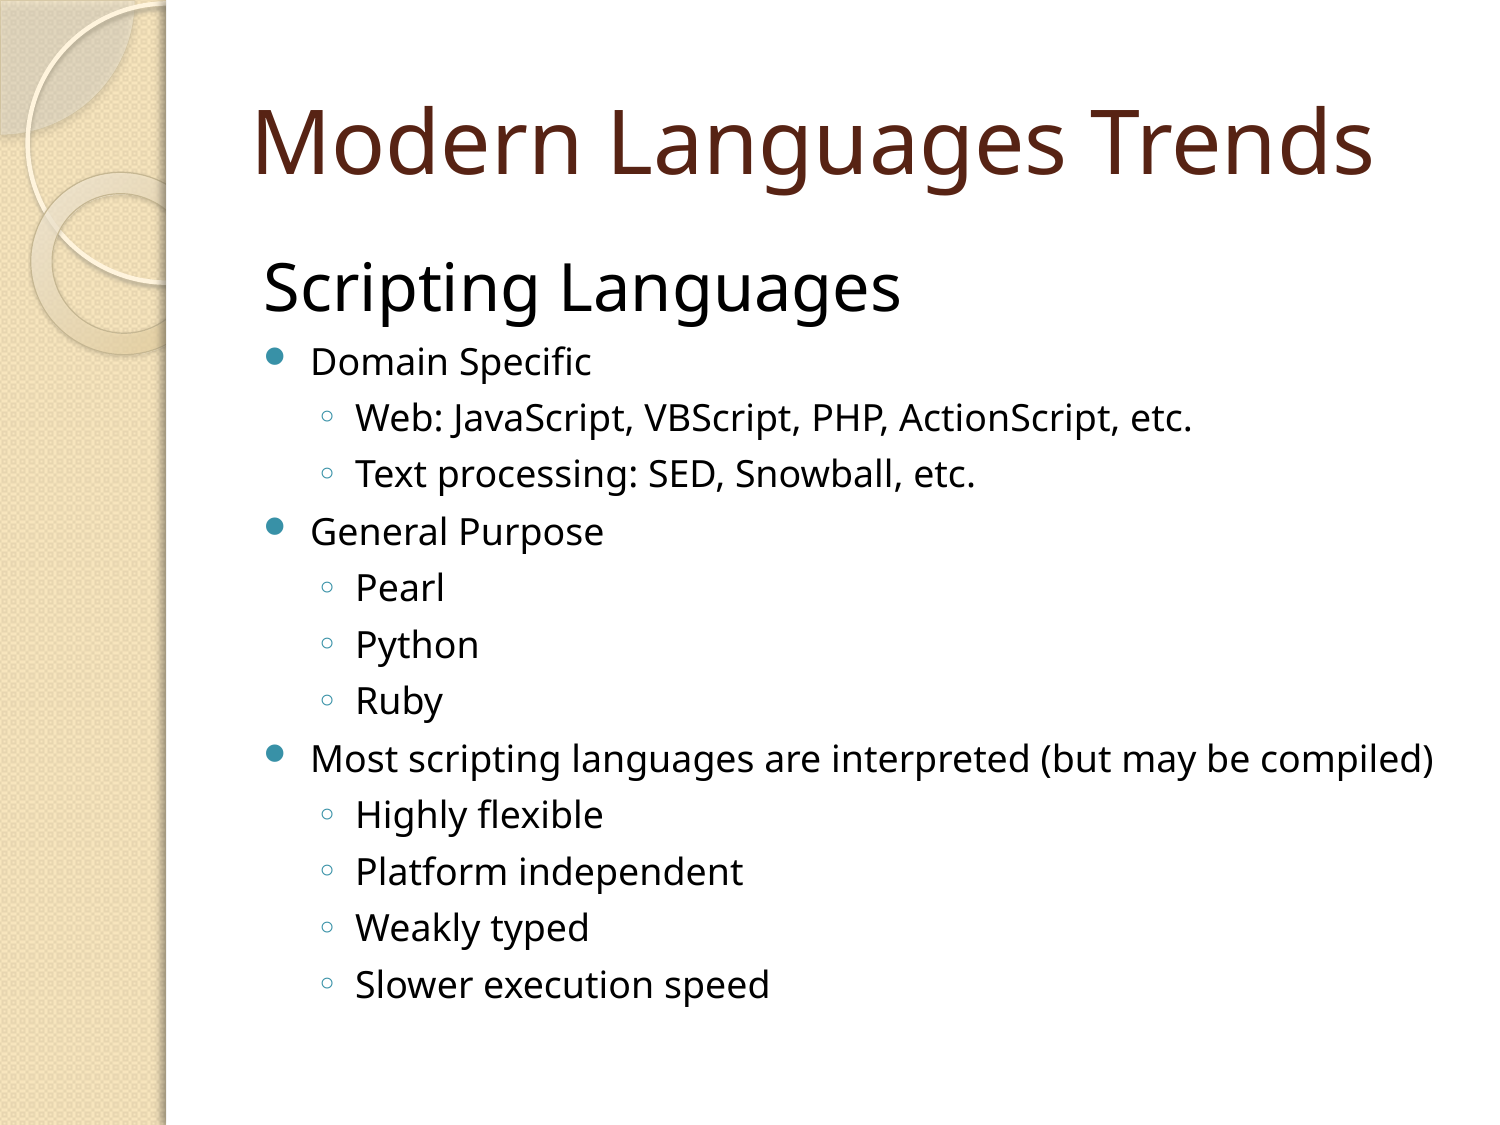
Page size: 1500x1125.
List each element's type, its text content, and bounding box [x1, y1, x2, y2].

title Modern Languages Trends [235, 45, 1466, 233]
list Scripting Languages Domain Specific Web: JavaScript, VBScript, PHP, ActionScript, etc. Text processing: SED, Snowball, etc. General Purpose Pearl Python Ruby Most scripting languages are interpreted (but may be compiled) Highly flexible Platform independent Weakly typed Slower execution speed [235, 237, 1466, 1025]
